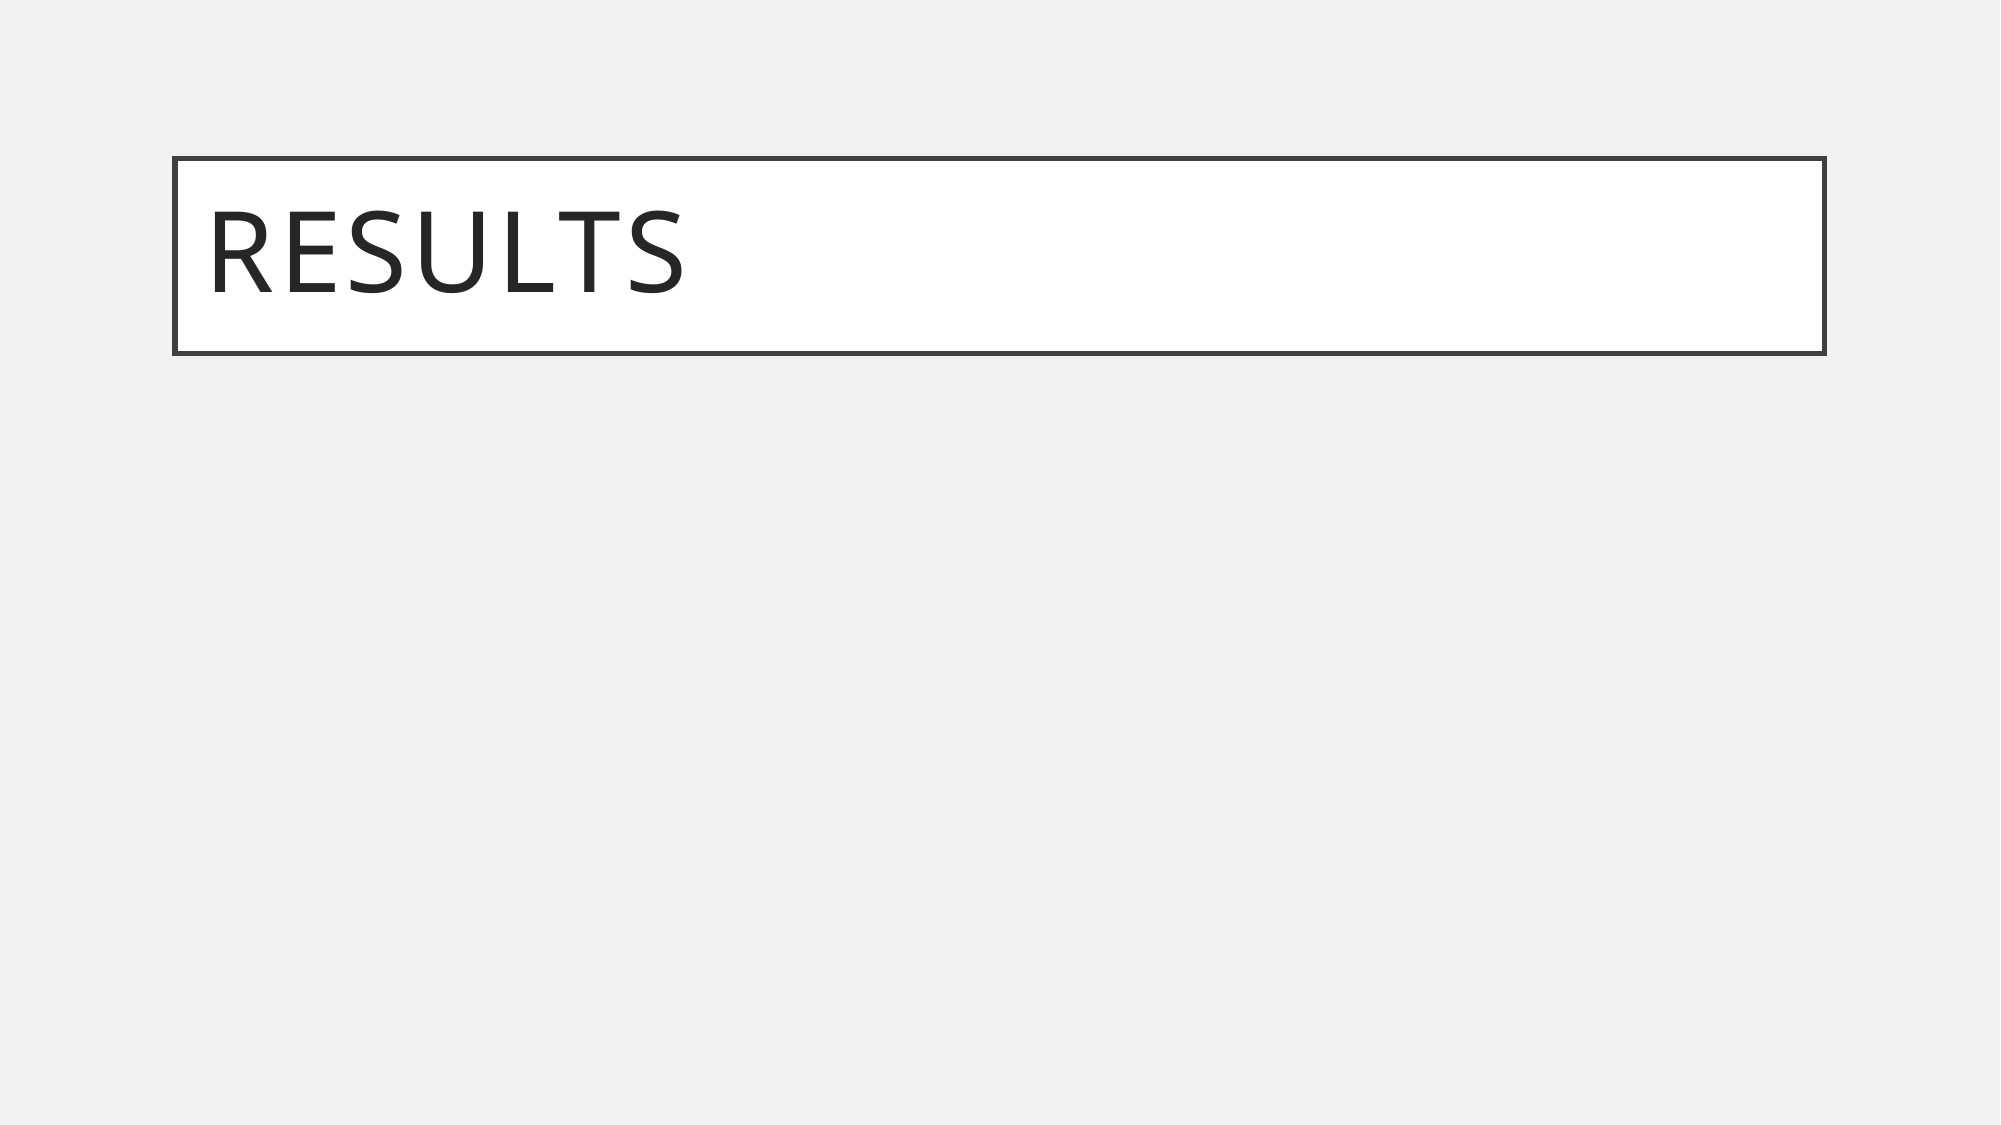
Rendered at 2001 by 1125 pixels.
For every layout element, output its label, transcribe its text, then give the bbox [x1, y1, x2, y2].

title results [172, 156, 1827, 356]
